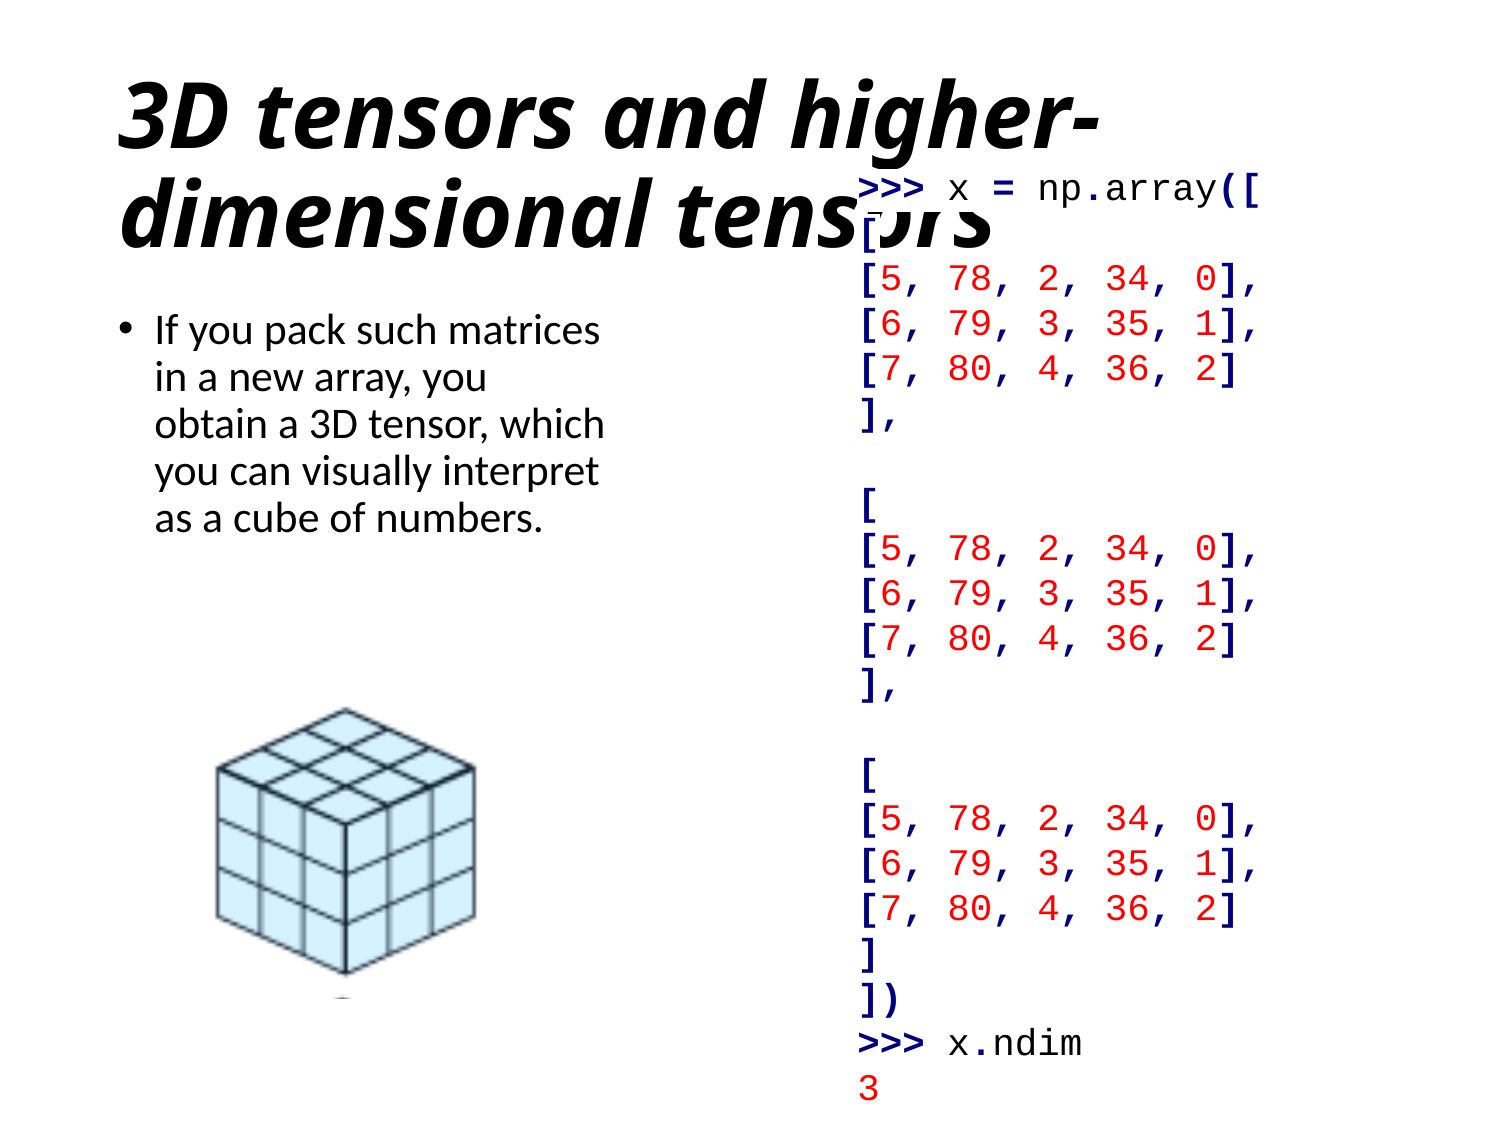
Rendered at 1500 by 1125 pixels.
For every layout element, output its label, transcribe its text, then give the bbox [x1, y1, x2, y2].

picture [180, 692, 524, 999]
title 3D tensors and higher-dimensional tensors [103, 59, 1397, 278]
text_box >>> x = np.array([ [ [5, 78, 2, 34, 0], [6, 79, 3, 35, 1], [7, 80, 4, 36, 2] ], [ [5, 78, 2, 34, 0], [6, 79, 3, 35, 1], [7, 80, 4, 36, 2] ], [ [5, 78, 2, 34, 0], [6, 79, 3, 35, 1], [7, 80, 4, 36, 2] ] ]) >>> x.ndim 3 [842, 155, 1329, 1116]
list If you pack such matrices in a new array, you obtain a 3D tensor, which you can visually interpret as a cube of numbers. [103, 299, 625, 566]
